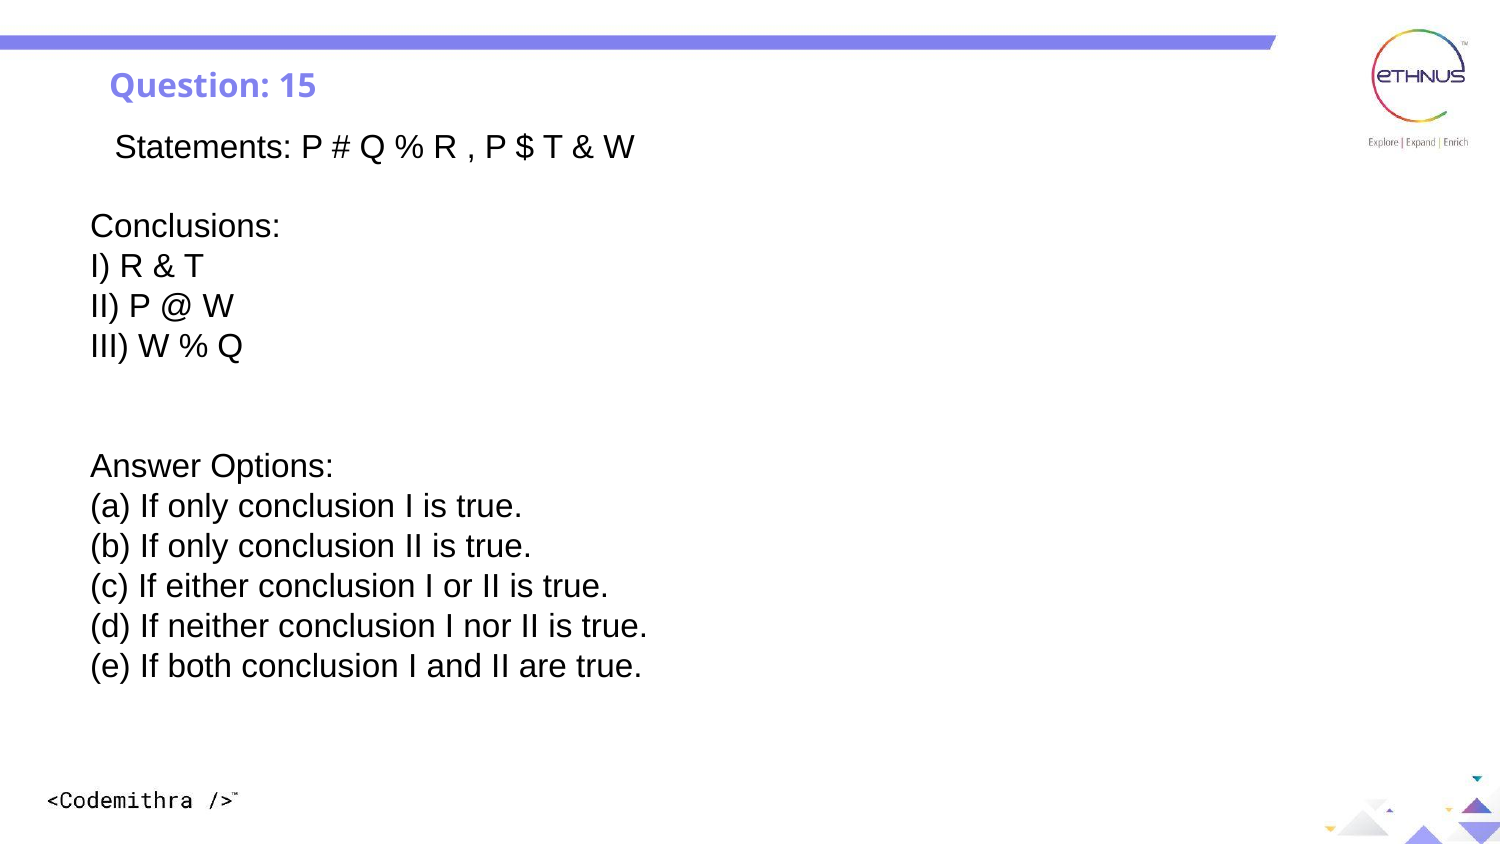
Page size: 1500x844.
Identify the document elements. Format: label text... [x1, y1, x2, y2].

picture [0, 1, 1500, 844]
text_box Statements: P # Q % R , P $ T & W Conclusions: I) R & T II) P @ W III) W % Q Answer Options: (a) If only conclusion I is true. (b) If only conclusion II is true. (c) If either conclusion I or II is true. (d) If neither conclusion I nor II is true. (e) If both conclusion I and II are true. [75, 109, 1345, 844]
text_box Question: 15 [94, 49, 580, 120]
